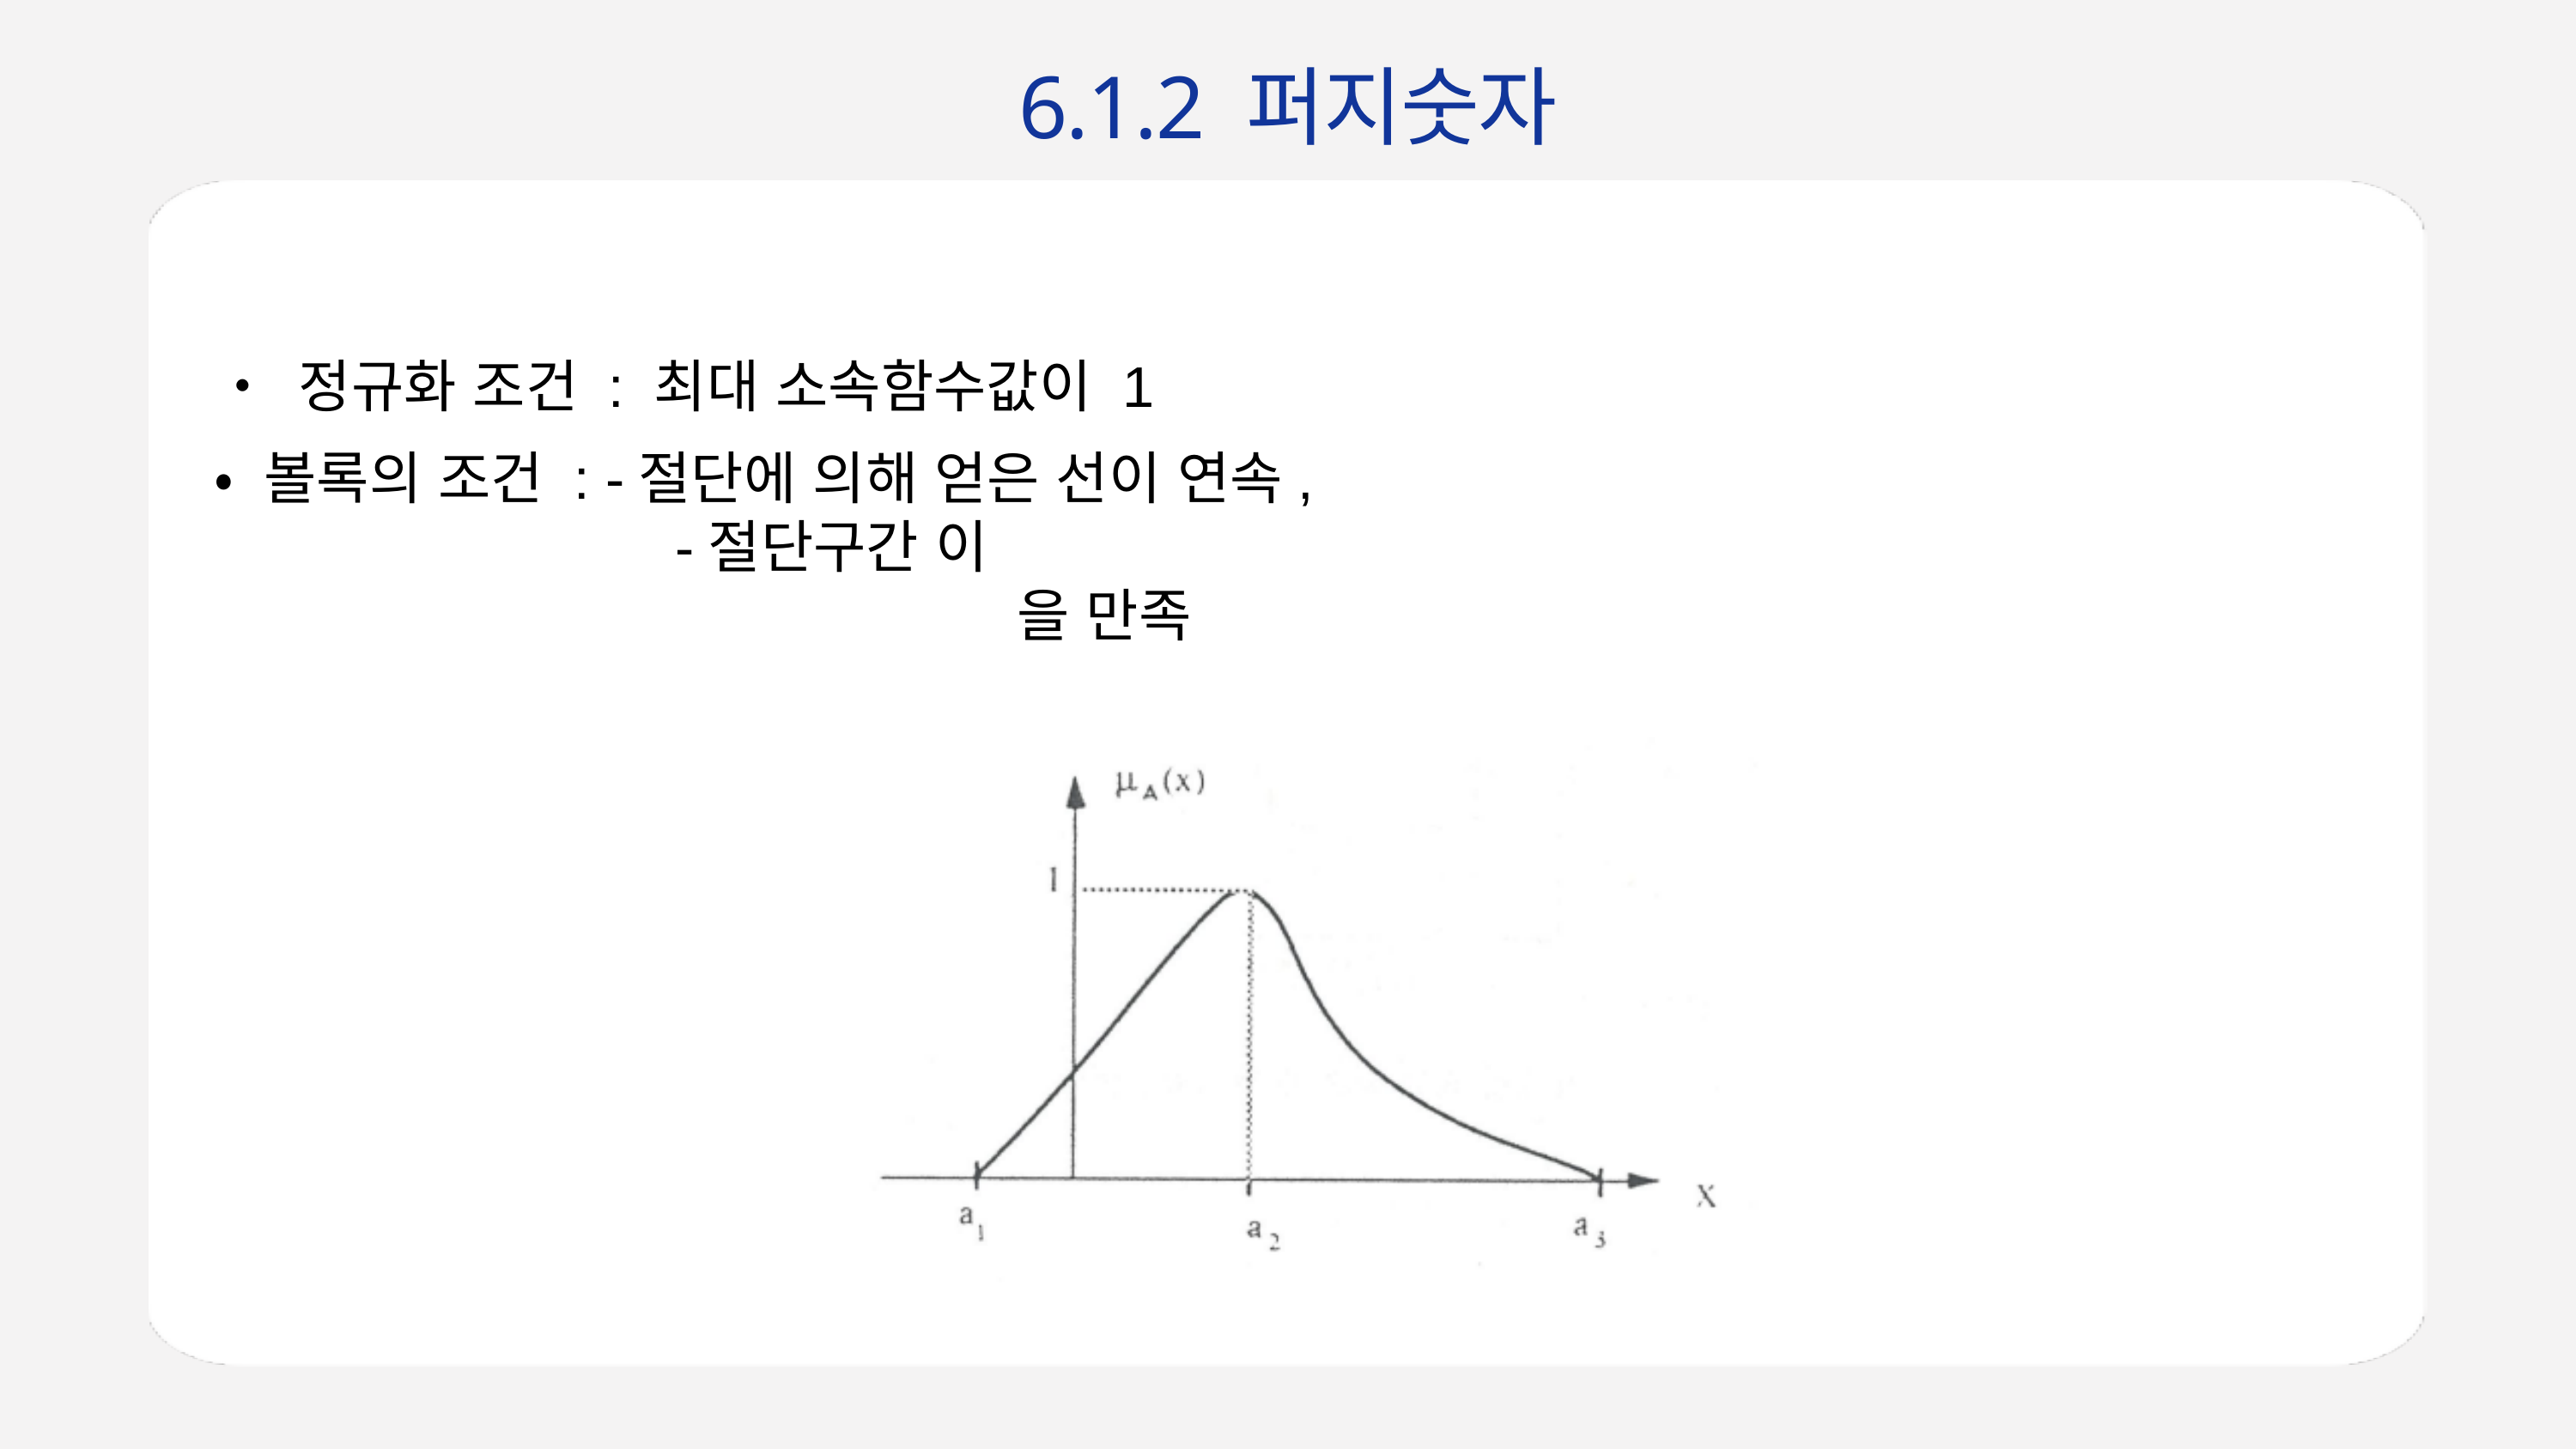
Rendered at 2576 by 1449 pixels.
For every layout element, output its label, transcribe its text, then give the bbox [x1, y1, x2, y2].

picture [813, 737, 1763, 1283]
text_box 6.1.2 퍼지숫자 [309, 46, 2267, 163]
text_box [149, 180, 2427, 1367]
